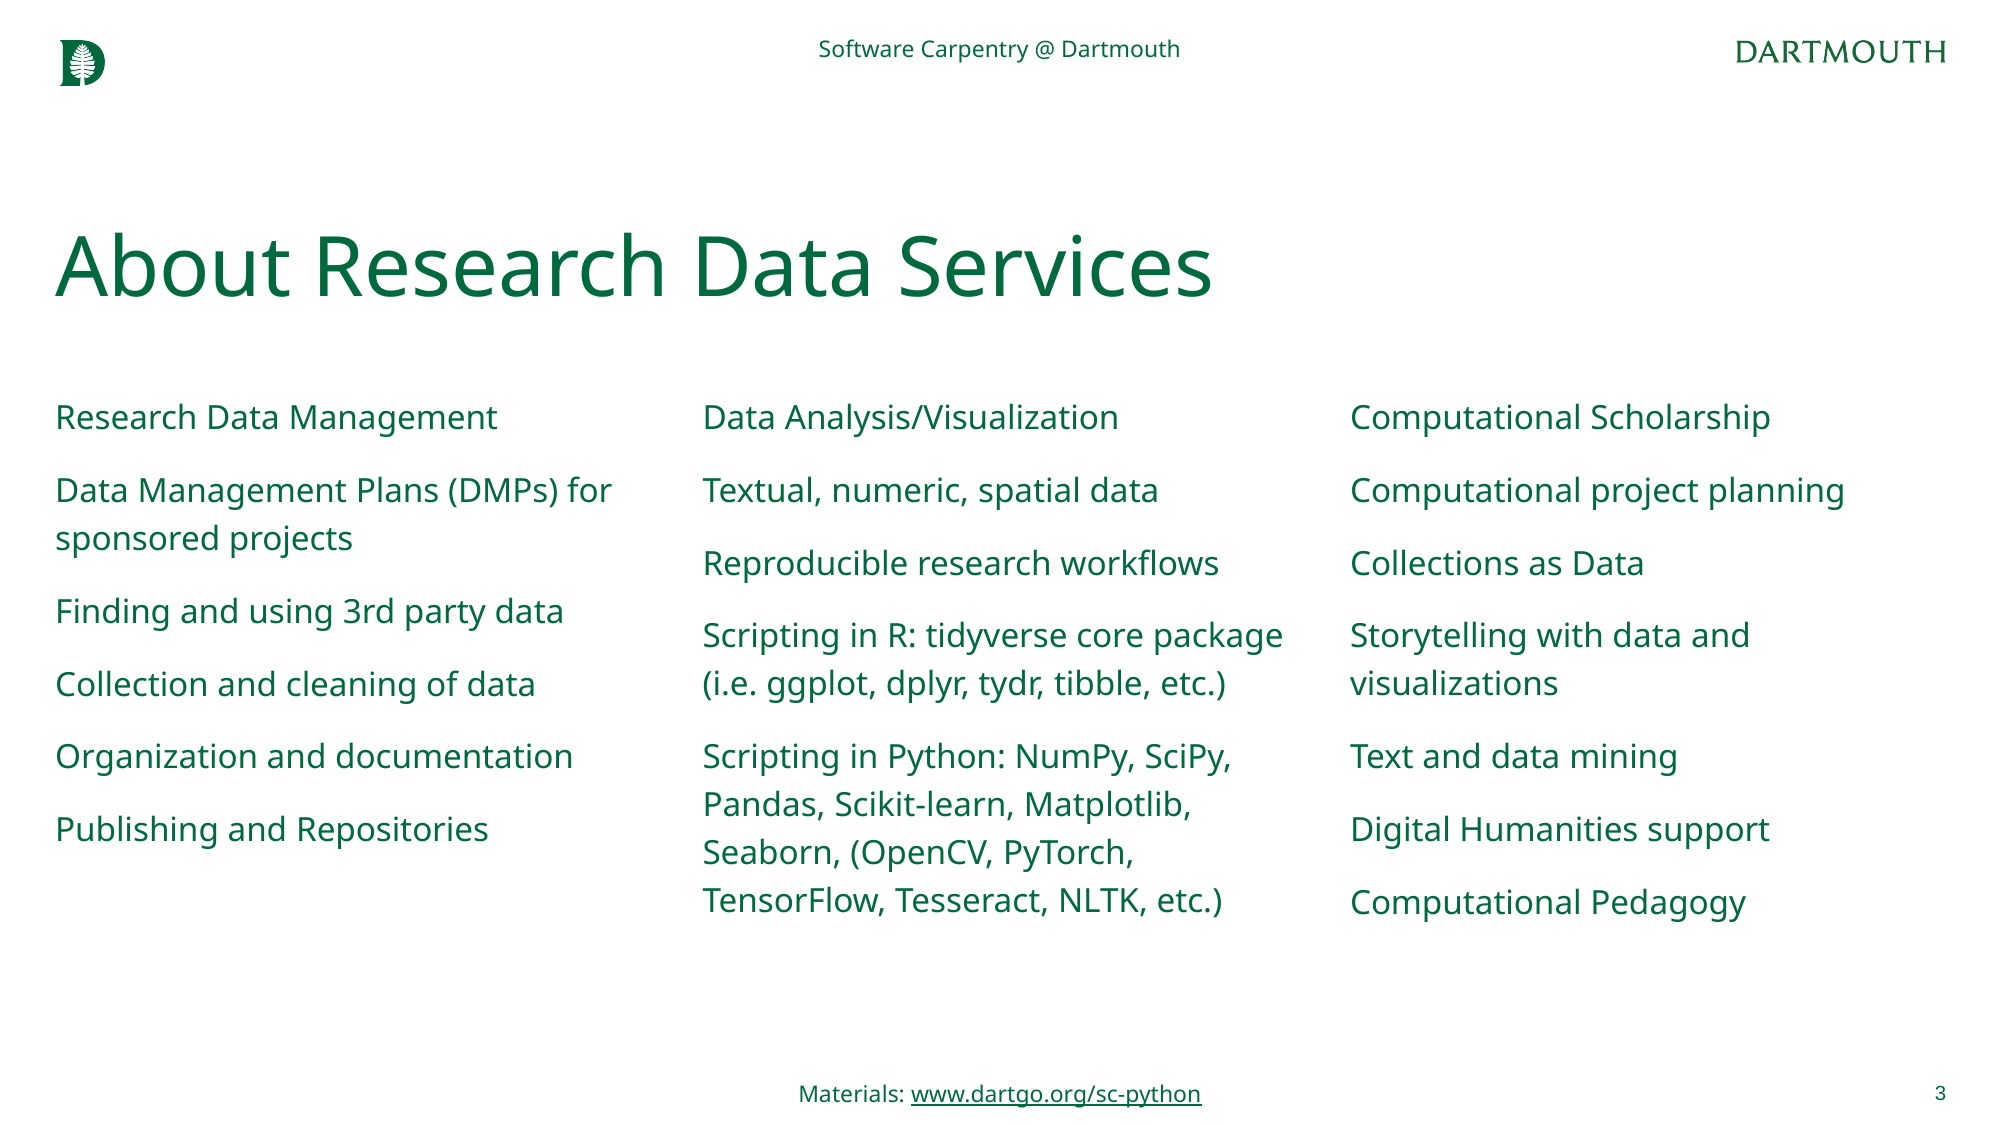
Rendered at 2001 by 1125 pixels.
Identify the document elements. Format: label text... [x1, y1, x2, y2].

list Research Data Management Data Management Plans (DMPs) for sponsored projects Finding and using 3rd party data Collection and cleaning of data Organization and documentation Publishing and Repositories [55, 388, 656, 1066]
list Computational Scholarship Computational project planning Collections as Data Storytelling with data and visualizations Text and data mining Digital Humanities support Computational Pedagogy [1350, 388, 1950, 1066]
picture [60, 40, 105, 86]
title About Research Data Services [55, 228, 1950, 380]
footer Software Carpentry @ Dartmouth [390, 30, 1610, 66]
picture [1735, 39, 1947, 64]
text_box Data Analysis/Visualization Textual, numeric, spatial data Reproducible research workflows Scripting in R: tidyverse core package (i.e. ggplot, dplyr, tydr, tibble, etc.) Scripting in Python: NumPy, SciPy, Pandas, Scikit-learn, Matplotlib, Seaborn, (OpenCV, PyTorch, TensorFlow, Tesseract, NLTK, etc.) [702, 388, 1303, 1066]
slide_number 3 [1860, 1074, 1947, 1111]
